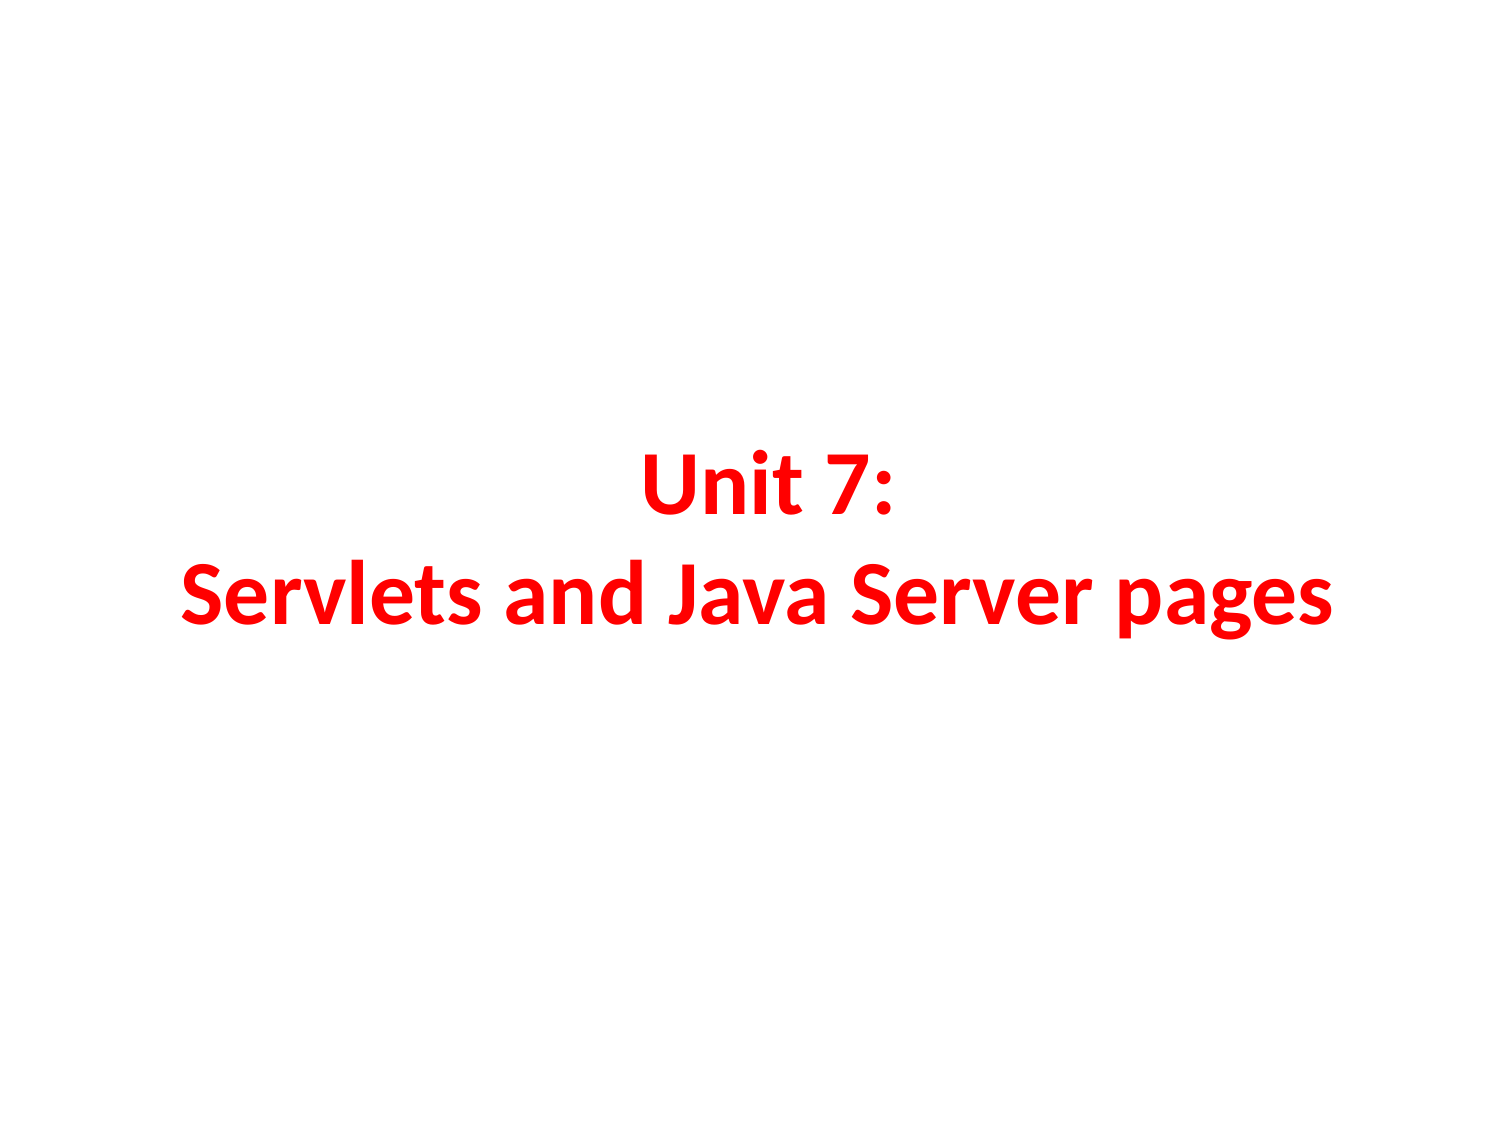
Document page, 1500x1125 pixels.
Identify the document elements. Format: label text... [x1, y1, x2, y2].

text_box Unit 7: Servlets and Java Server pages [112, 412, 1425, 654]
